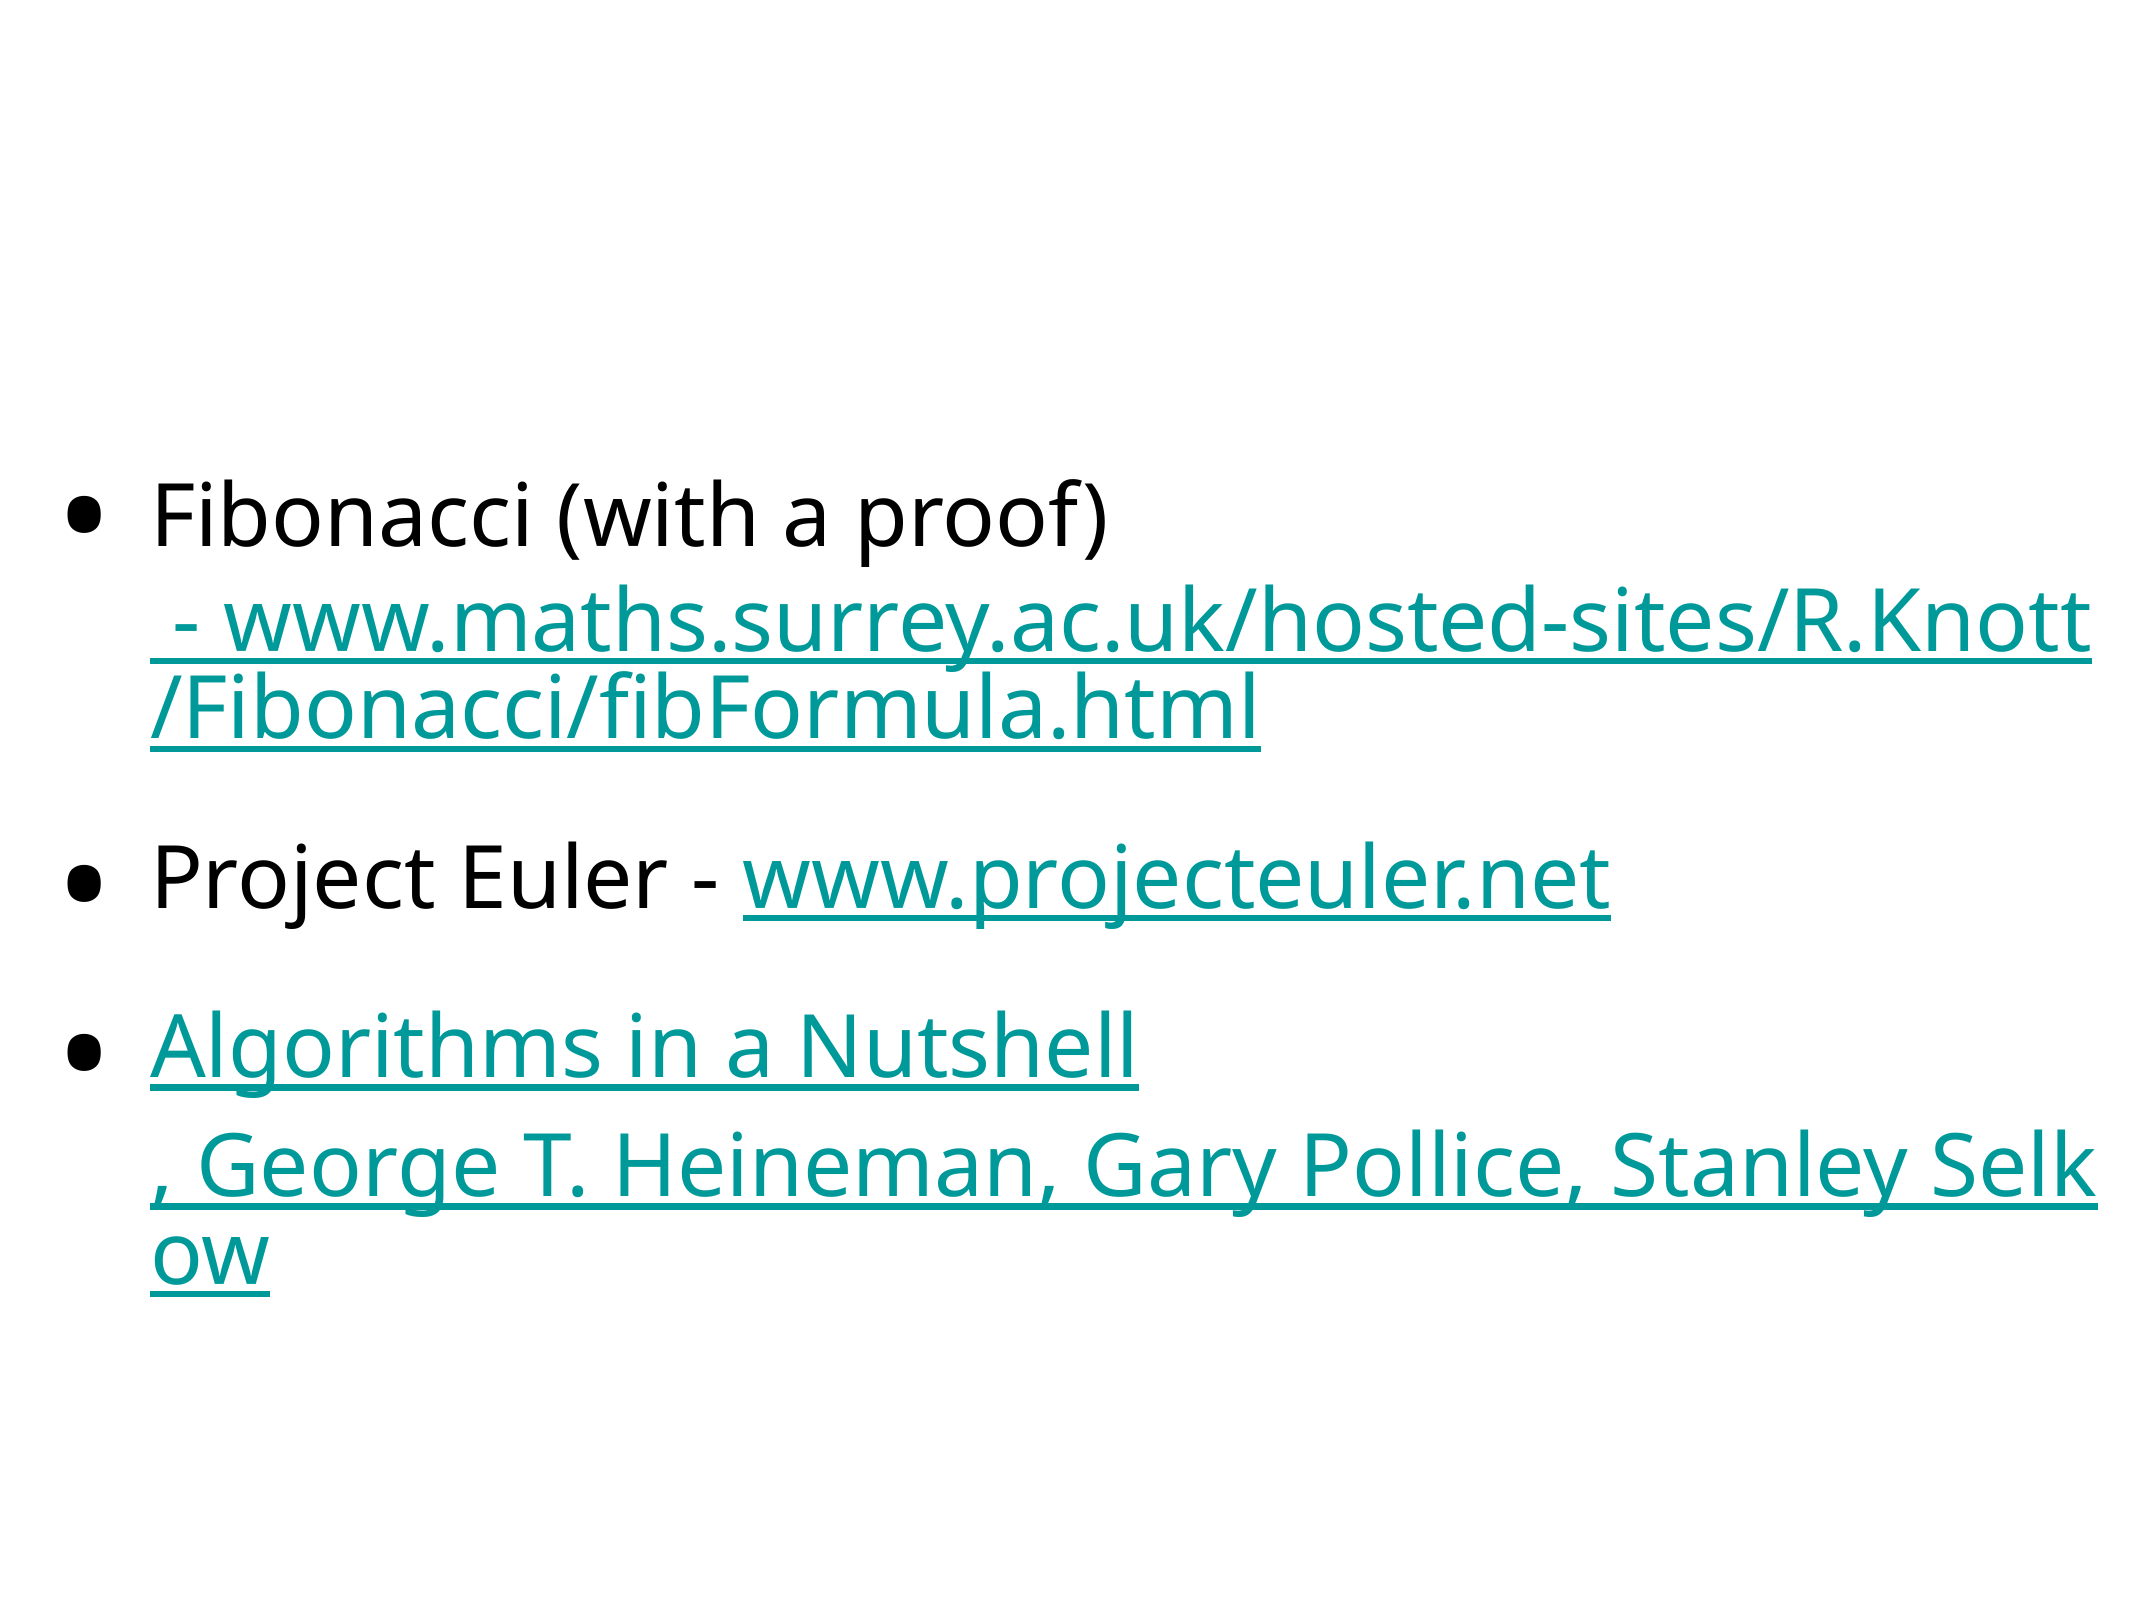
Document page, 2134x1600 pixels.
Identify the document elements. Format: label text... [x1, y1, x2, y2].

list Fibonacci (with a proof) - www.maths.surrey.ac.uk/hosted-sites/R.Knott/Fibonacci/fibFormula.html Project Euler - www.projecteuler.net Algorithms in a Nutshell, George T. Heineman, Gary Pollice, Stanley Selkow [4, 8, 2132, 1592]
